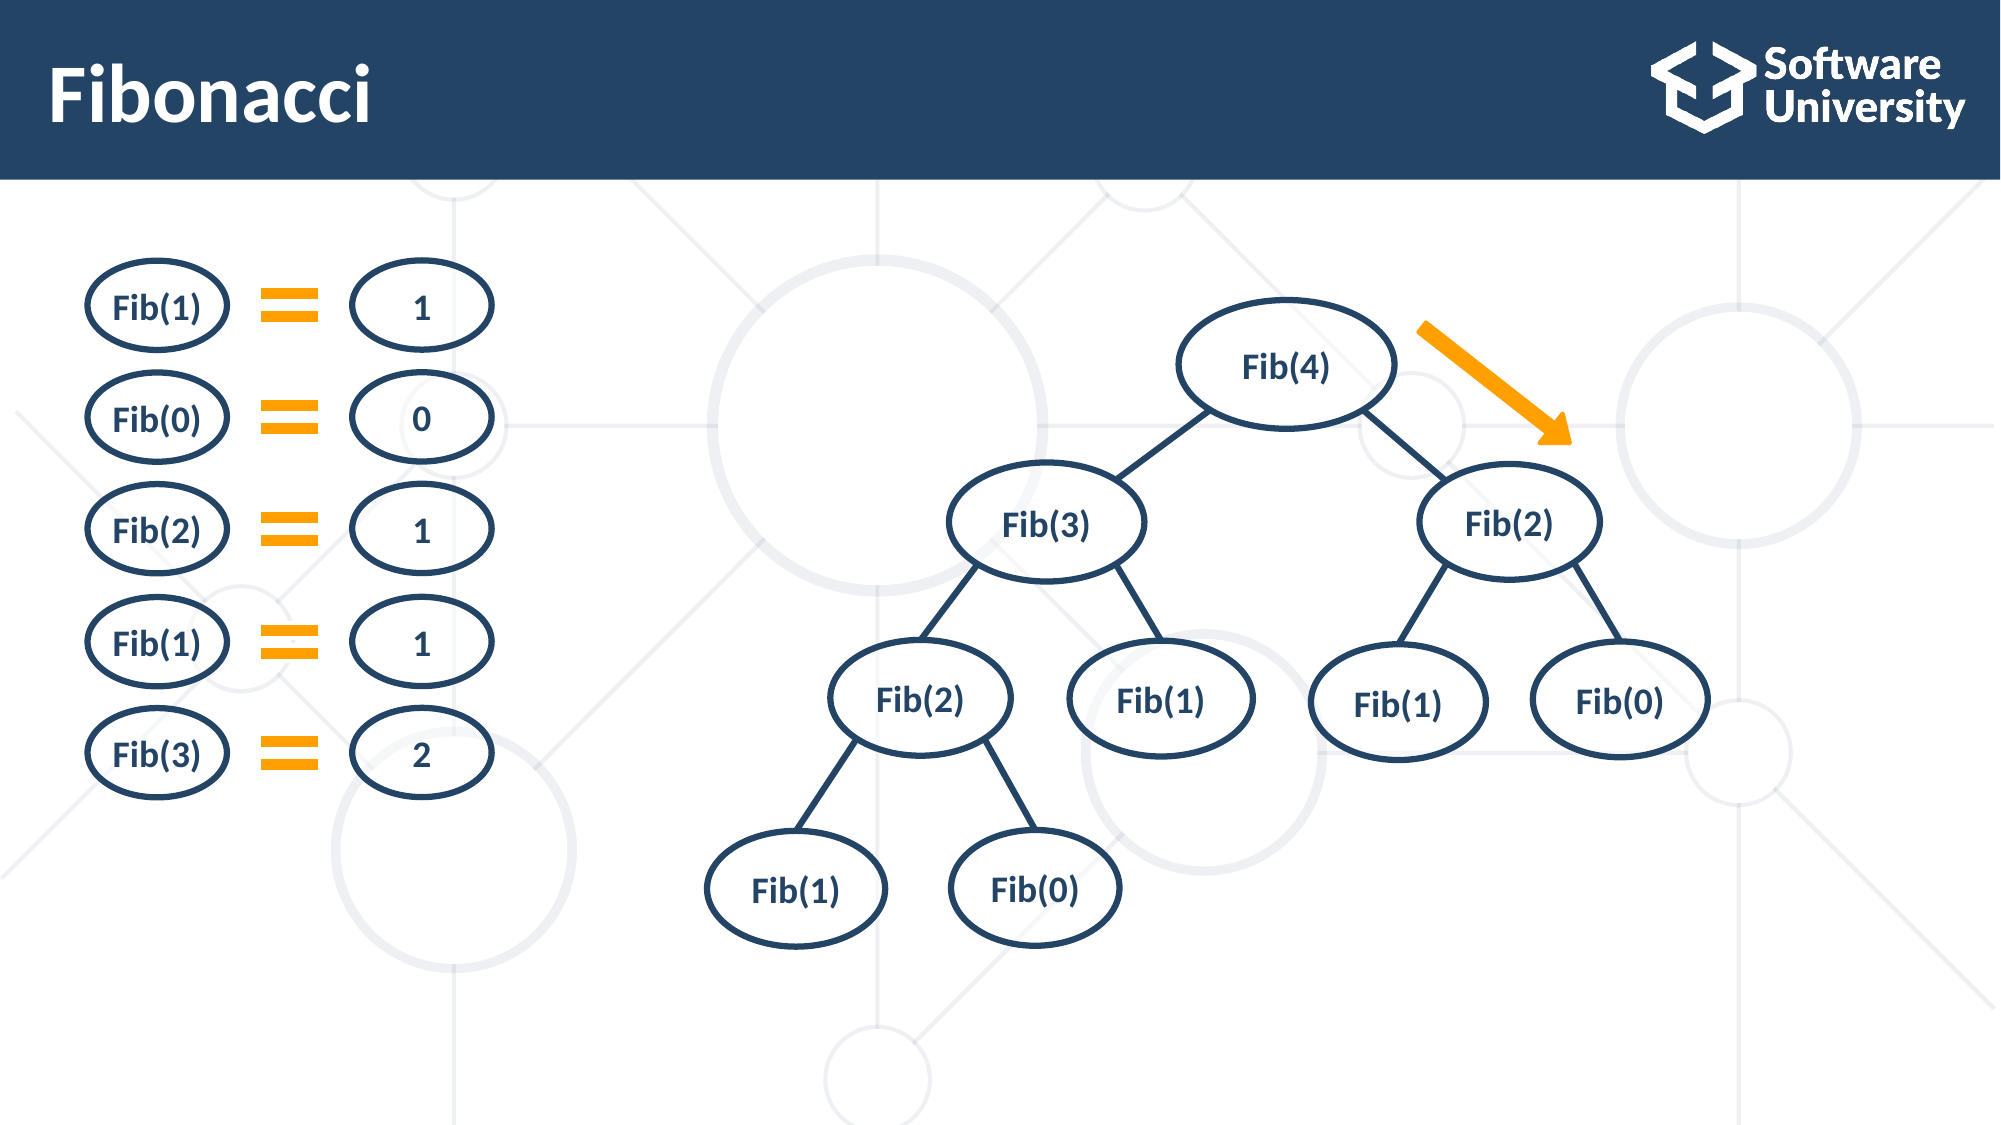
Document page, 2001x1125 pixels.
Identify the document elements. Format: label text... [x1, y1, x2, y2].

text_box [257, 307, 323, 326]
text_box Fib(0) [1532, 641, 1708, 758]
text_box Fib(3) [87, 708, 227, 798]
text_box Fib(0) [87, 372, 227, 462]
text_box [257, 508, 323, 527]
text_box 1 [352, 483, 492, 574]
text_box Fib(1) [1310, 644, 1486, 761]
text_box 0 [352, 372, 492, 462]
text_box 1 [352, 260, 492, 350]
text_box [1398, 563, 1447, 645]
text_box Fib(0) [951, 830, 1120, 946]
text_box 2 [352, 707, 492, 798]
title Fibonacci [31, 16, 1625, 162]
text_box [795, 738, 857, 832]
text_box [257, 621, 323, 640]
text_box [1362, 409, 1447, 482]
text_box [257, 284, 323, 304]
text_box Fib(4) [1178, 299, 1395, 429]
text_box [257, 732, 323, 751]
text_box Fib(1) [87, 260, 227, 350]
text_box [257, 643, 323, 663]
text_box Fib(2) [1419, 463, 1600, 580]
text_box Fib(2) [830, 640, 1011, 756]
text_box 1 [352, 596, 492, 687]
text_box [984, 738, 1036, 831]
text_box Fib(1) [87, 597, 227, 687]
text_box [920, 563, 978, 641]
text_box [1416, 320, 1572, 446]
text_box Fib(3) [948, 462, 1145, 582]
text_box Fib(1) [1069, 640, 1253, 757]
text_box [257, 419, 323, 438]
text_box Fib(2) [87, 484, 227, 574]
text_box Fib(1) [707, 830, 886, 947]
text_box [257, 754, 323, 774]
text_box [257, 396, 323, 415]
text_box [1574, 563, 1621, 642]
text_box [1115, 409, 1211, 481]
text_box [1115, 563, 1162, 641]
text_box [257, 530, 323, 550]
picture [1651, 41, 1966, 134]
